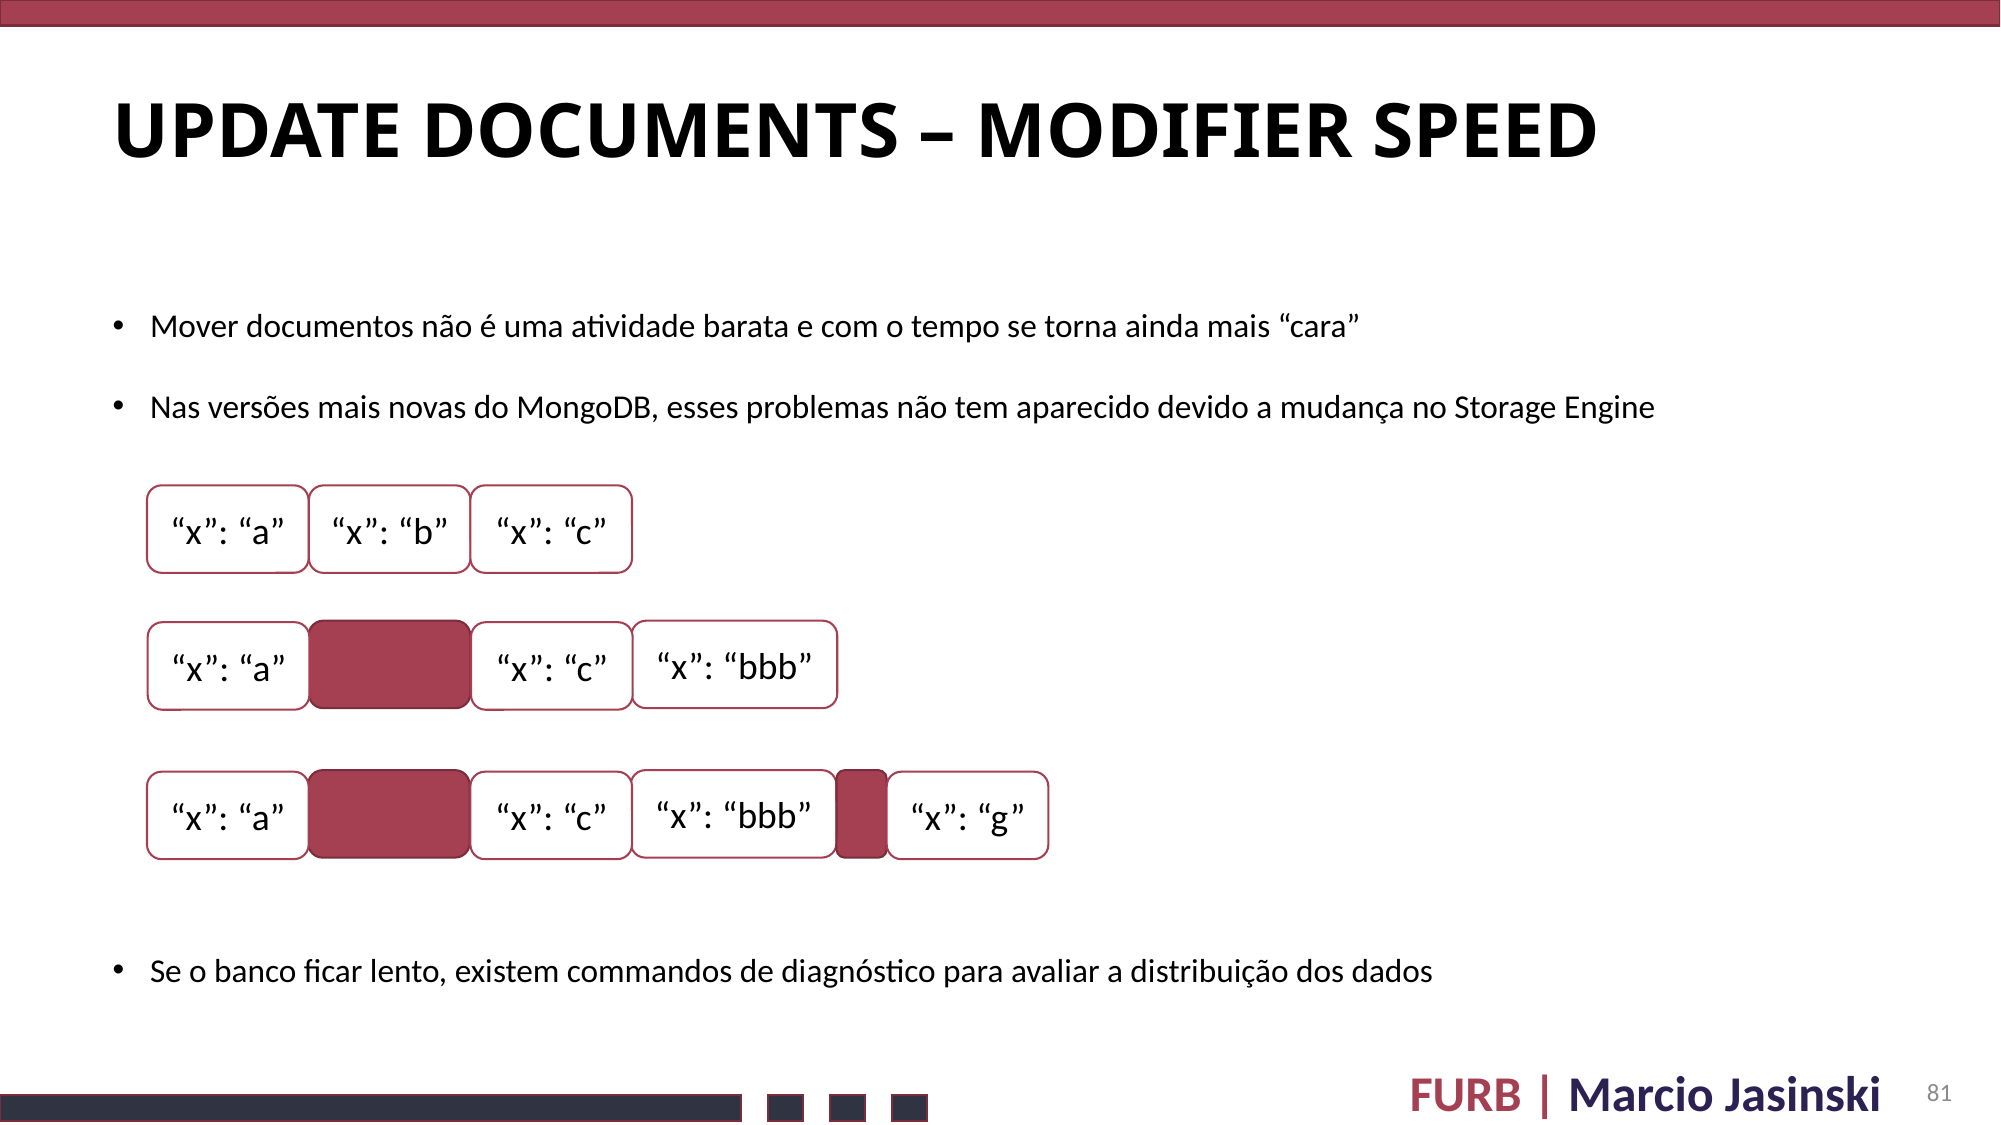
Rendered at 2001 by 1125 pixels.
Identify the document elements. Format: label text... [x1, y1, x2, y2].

text_box “x”: “b” [307, 484, 470, 574]
text_box “x”: “c” [469, 484, 634, 574]
text_box “x”: “c” [469, 770, 634, 861]
text_box [835, 769, 888, 859]
text_box “x”: “a” [145, 484, 309, 574]
text_box “x”: “bbb” [631, 769, 835, 859]
text_box “x”: “a” [146, 621, 311, 711]
text_box “x”: “bbb” [632, 619, 839, 710]
title update Documents – Modifier speed [97, 59, 1903, 196]
text_box [309, 619, 471, 710]
text_box “x”: “g” [885, 770, 1050, 861]
text_box [308, 769, 470, 859]
text_box “x”: “c” [469, 621, 634, 711]
slide_number 81 [1894, 1061, 1968, 1121]
list Mover documentos não é uma atividade barata e com o tempo se torna ainda mais “cara” Nas versões mais novas do MongoDB, esses problemas não tem aparecido devido a mudança no Storage Engine Se o banco ficar lento, existem commandos de diagnóstico para avaliar a distribuição dos dados [97, 277, 1901, 1014]
text_box “x”: “a” [145, 770, 310, 861]
